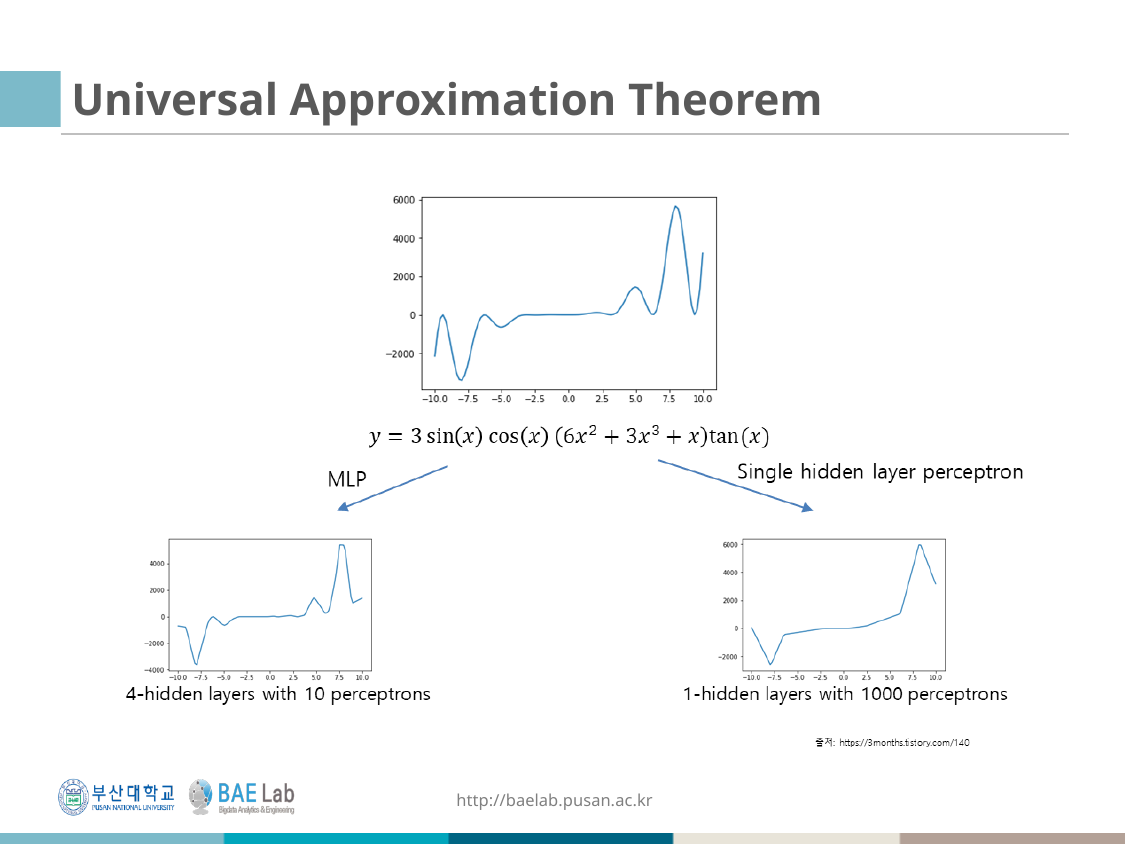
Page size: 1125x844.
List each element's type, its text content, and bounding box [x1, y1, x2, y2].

title Universal Approximation Theorem [56, 71, 1069, 125]
picture [186, 776, 300, 816]
picture [55, 775, 175, 819]
picture [112, 188, 1040, 754]
picture [673, 833, 1125, 844]
picture [0, 833, 448, 844]
